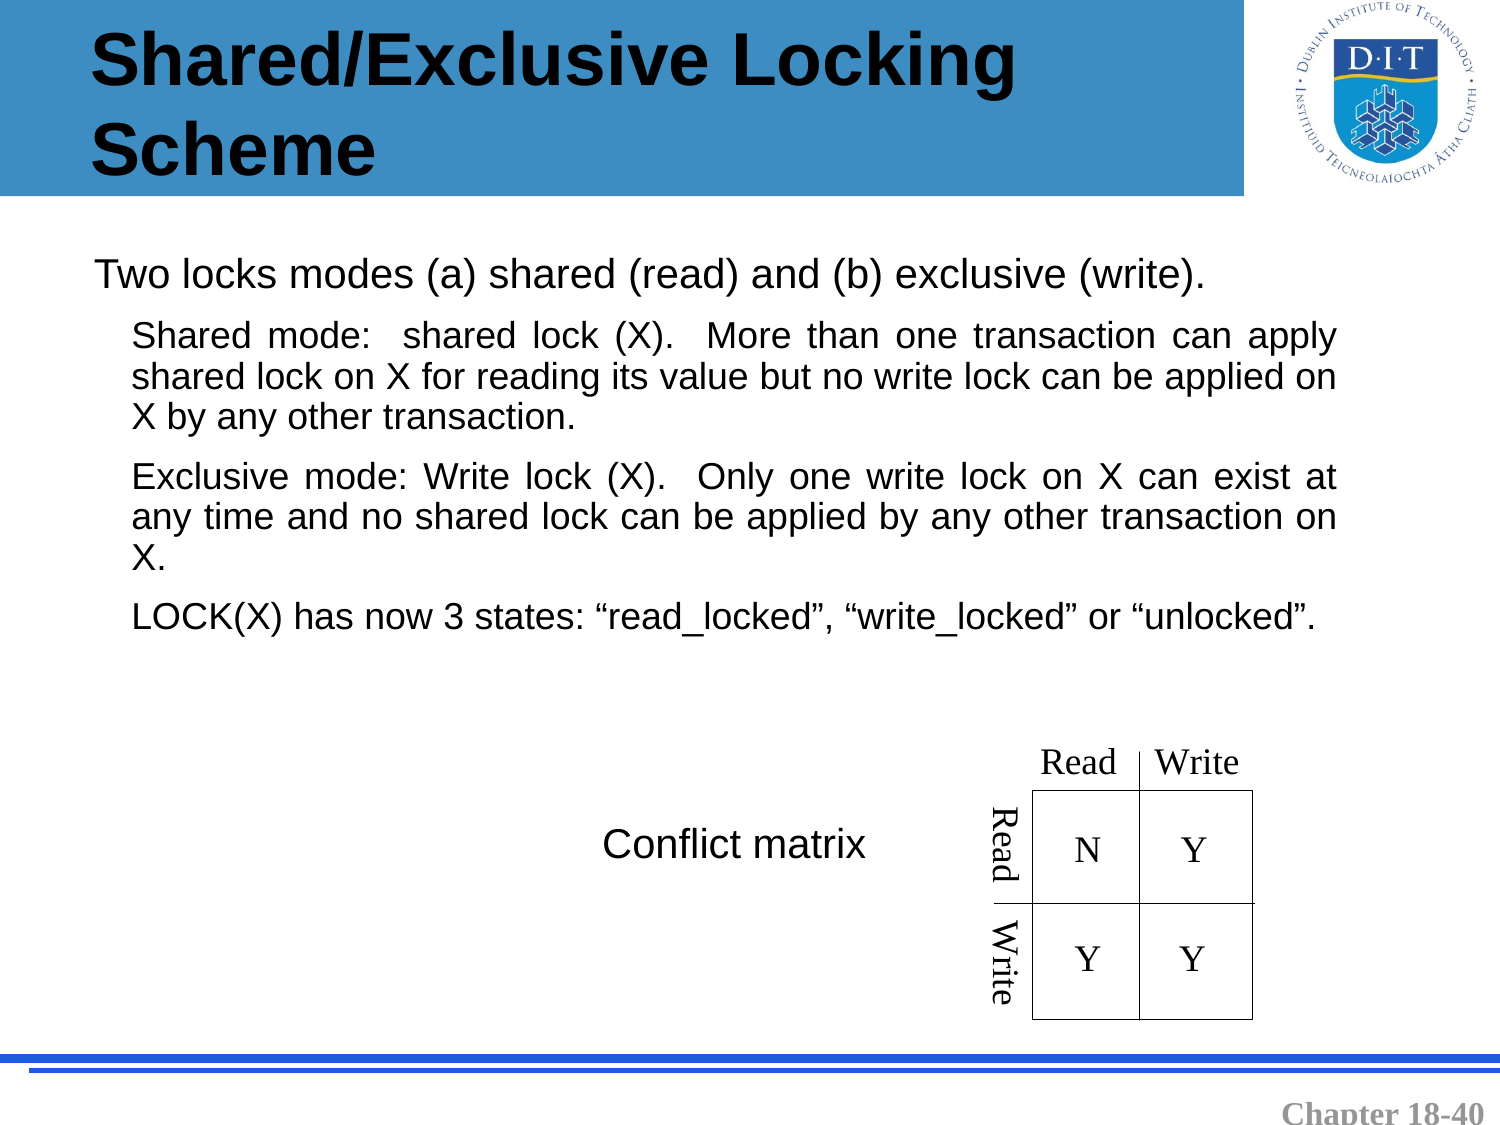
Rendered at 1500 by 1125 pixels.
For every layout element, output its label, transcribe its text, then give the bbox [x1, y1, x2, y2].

picture [1293, 0, 1478, 185]
slide_number Chapter 18-40 [1149, 1084, 1500, 1125]
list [975, 734, 1259, 1024]
list Two locks modes (a) shared (read) and (b) exclusive (write). Shared mode: shared lock (X). More than one transaction can apply shared lock on X for reading its value but no write lock can be applied on X by any other transaction. Exclusive mode: Write lock (X). Only one write lock on X can exist at any time and no shared lock can be applied by any other transaction on X. LOCK(X) has now 3 states: “read_locked”, “write_locked” or “unlocked”. Conflict matrix [41, 245, 1353, 445]
title Shared/Exclusive Locking Scheme [74, 18, 1105, 182]
